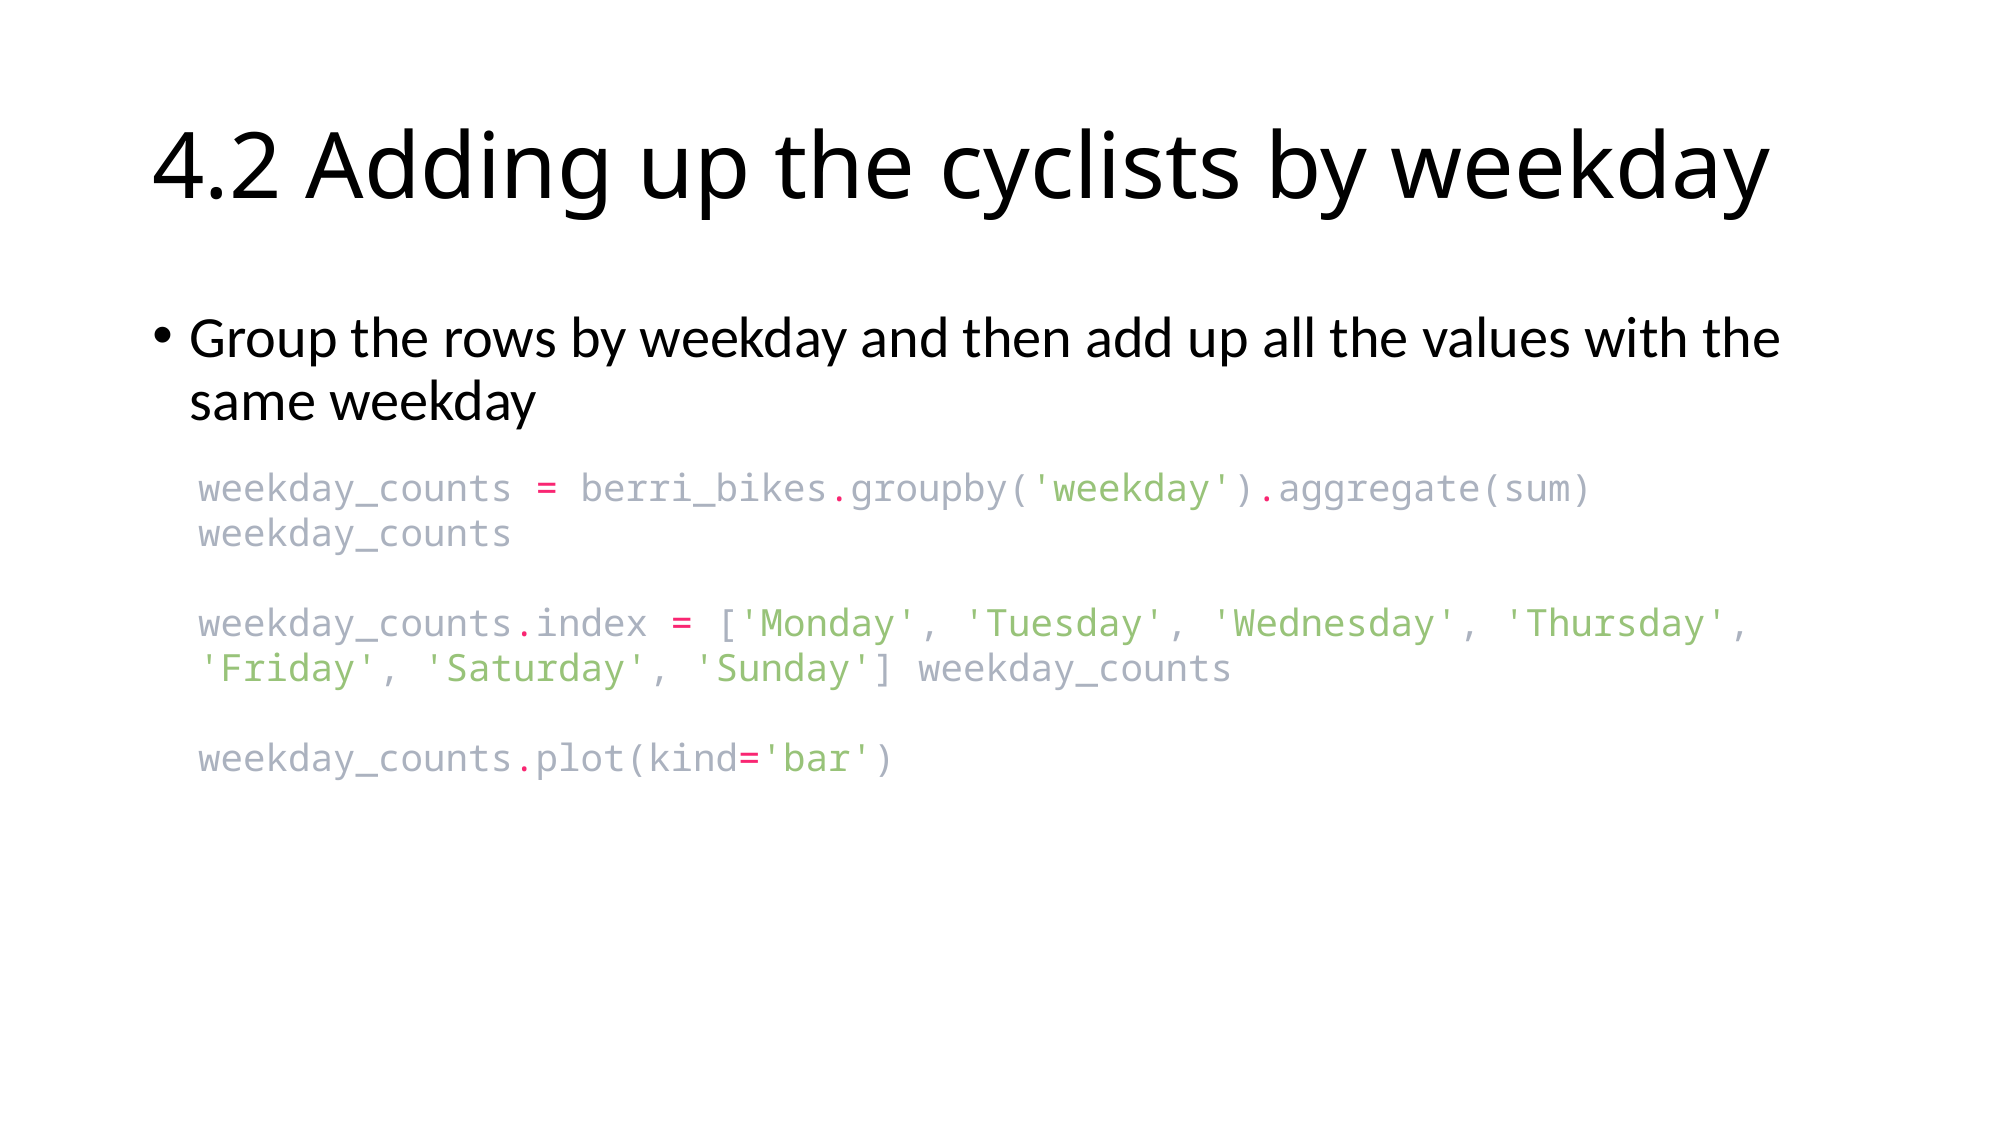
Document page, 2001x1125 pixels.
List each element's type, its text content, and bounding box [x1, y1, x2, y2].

text_box weekday_counts = berri_bikes.groupby('weekday').aggregate(sum) weekday_counts weekday_counts.index = ['Monday', 'Tuesday', 'Wednesday', 'Thursday', 'Friday', 'Saturday', 'Sunday'] weekday_counts weekday_counts.plot(kind='bar') [183, 456, 1817, 787]
title 4.2 Adding up the cyclists by weekday [137, 59, 1863, 278]
list Group the rows by weekday and then add up all the values with the same weekday [137, 299, 1863, 1014]
